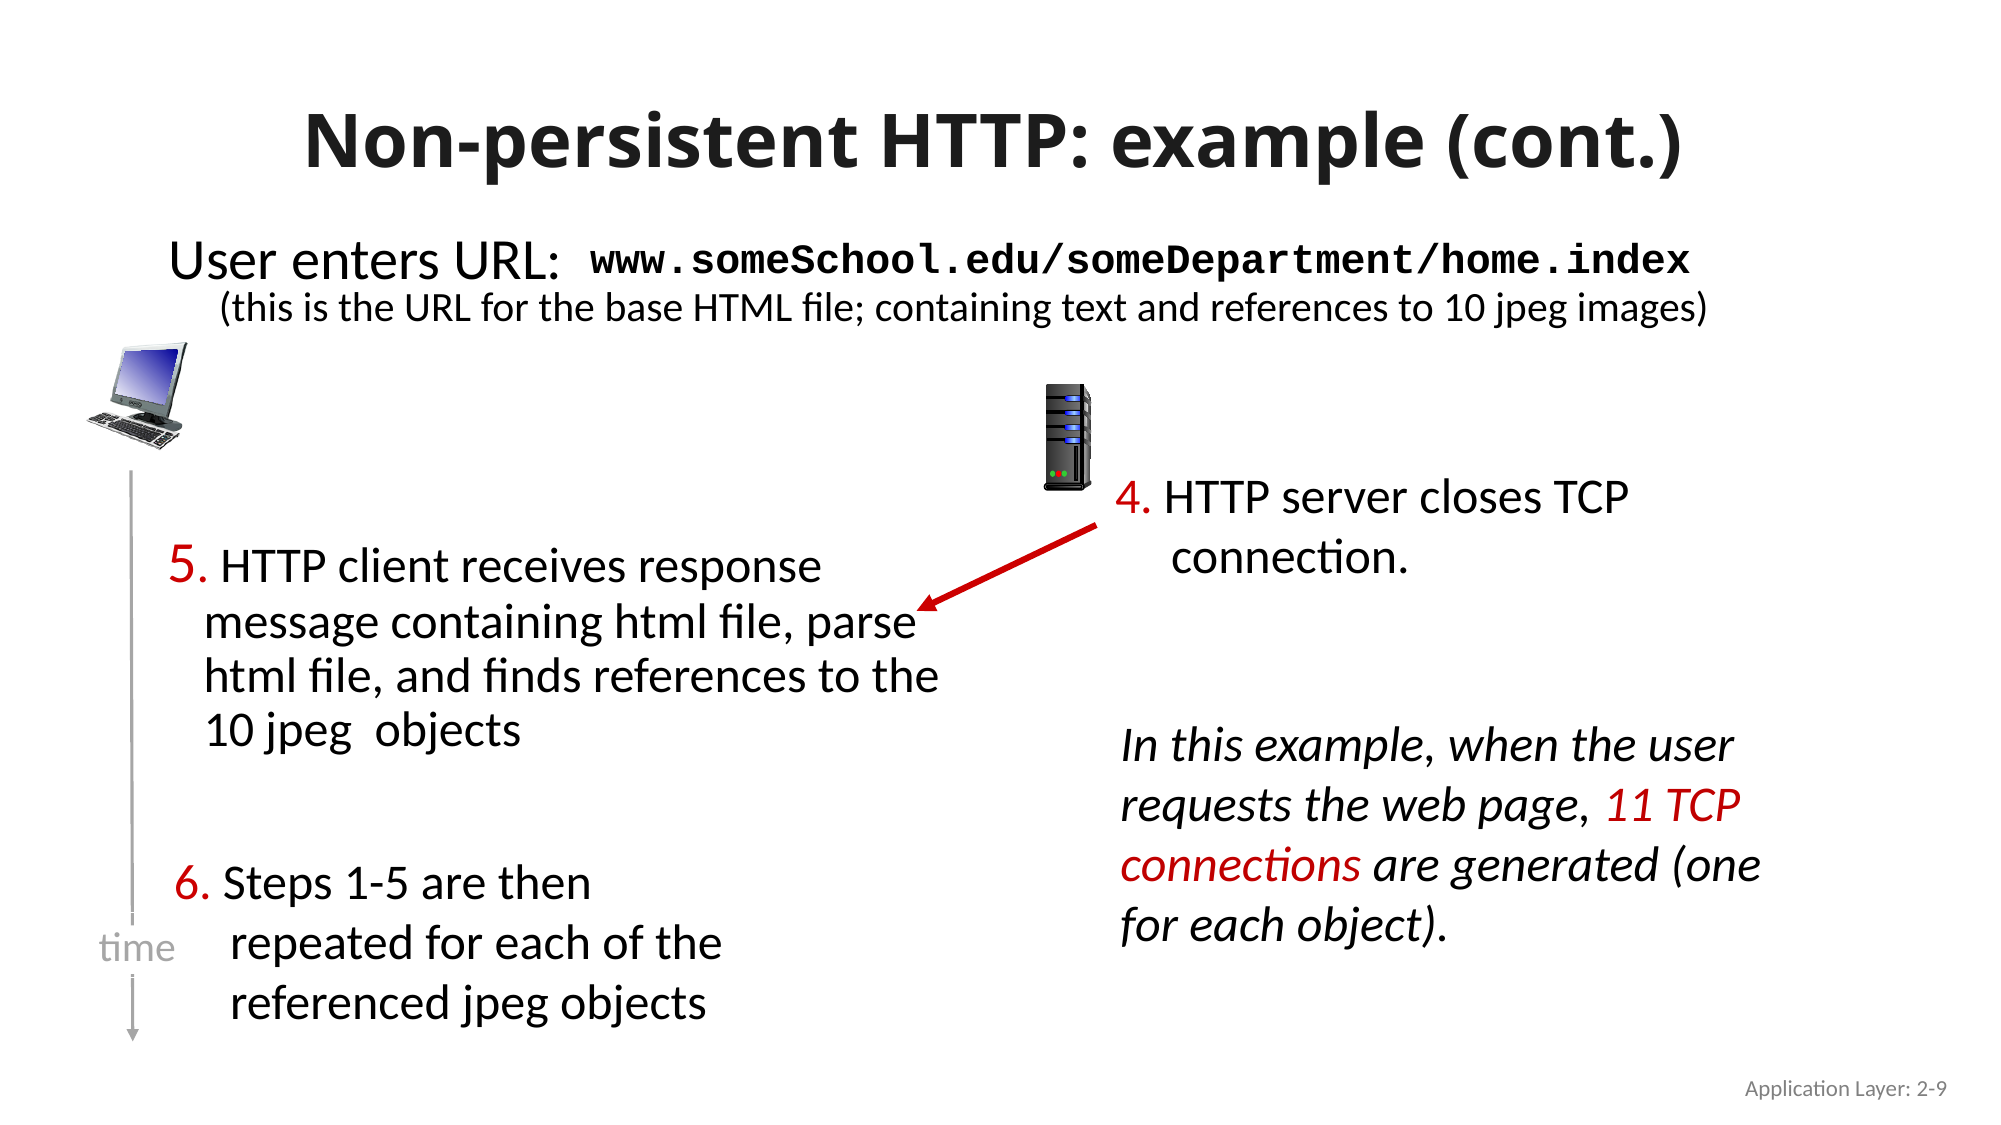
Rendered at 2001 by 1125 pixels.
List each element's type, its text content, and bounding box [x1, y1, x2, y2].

text_box (this is the URL for the base HTML file; containing text and references to 10 jpeg images) [191, 272, 1738, 338]
text_box User enters URL: [132, 221, 1436, 299]
text_box [916, 524, 1097, 612]
text_box www.someSchool.edu/someDepartment/home.index [575, 232, 1879, 309]
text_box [60, 337, 190, 458]
slide_number Application Layer: 2- [1512, 1056, 1963, 1117]
text_box In this example, when the user requests the web page, 11 TCP connections are generated (one for each object). [1105, 703, 1791, 959]
text_box 6. Steps 1-5 are then repeated for each of the referenced jpeg objects [159, 841, 785, 1088]
text_box [126, 978, 139, 1042]
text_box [1044, 384, 1092, 490]
text_box 5. HTTP client receives response message containing html file, parse html file, and finds references to the 10 jpeg objects [132, 524, 966, 1009]
text_box 4. HTTP server closes TCP connection. [1100, 456, 1726, 577]
text_box time [83, 912, 191, 978]
title Non-persistent HTTP: example (cont.) [131, 70, 1856, 218]
